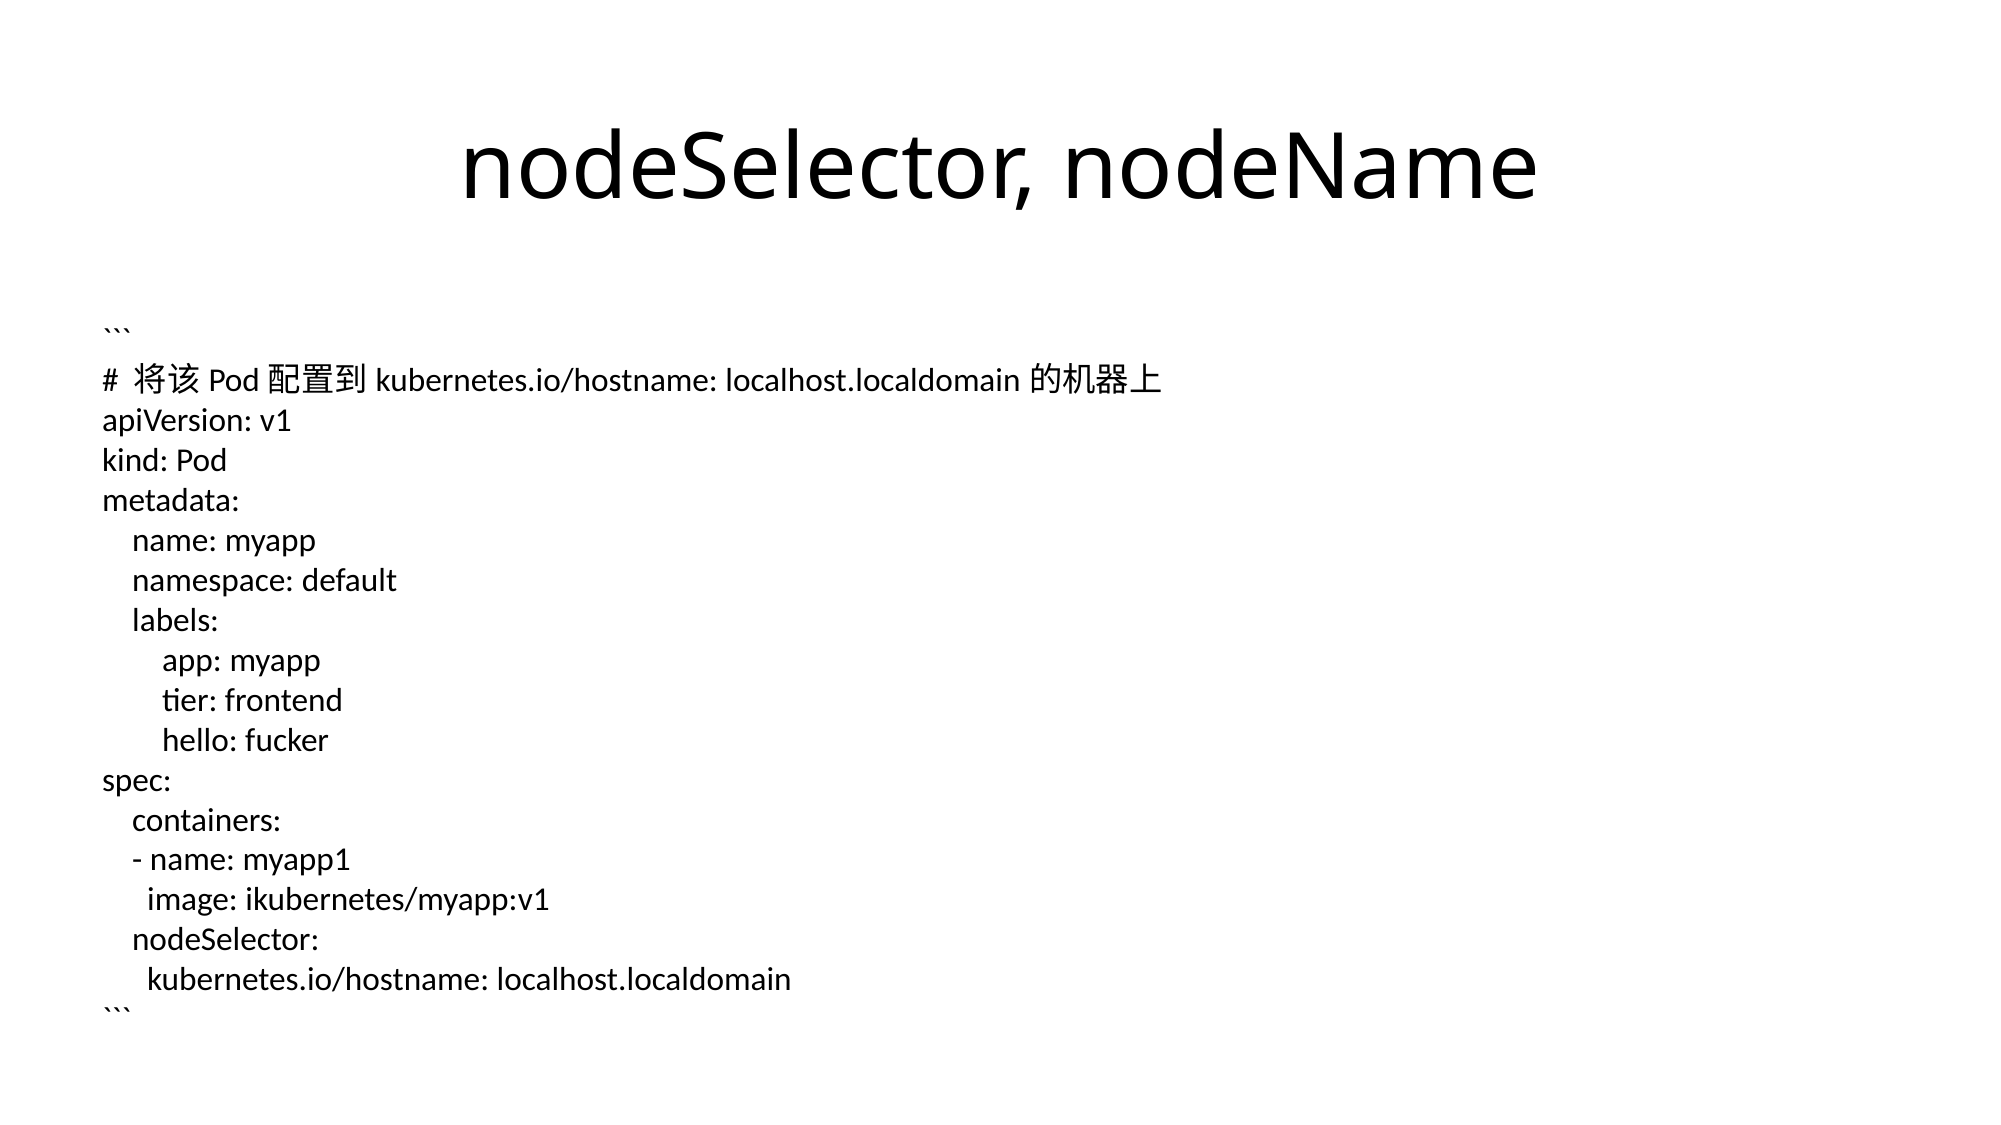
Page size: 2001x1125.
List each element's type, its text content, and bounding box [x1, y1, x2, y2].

title nodeSelector, nodeName [137, 59, 1863, 278]
text_box ``` # 将该Pod配置到kubernetes.io/hostname: localhost.localdomain的机器上 apiVersion: v1 kind: Pod metadata: name: myapp namespace: default labels: app: myapp tier: frontend hello: fucker spec: containers: - name: myapp1 image: ikubernetes/myapp:v1 nodeSelector: kubernetes.io/hostname: localhost.localdomain ``` [87, 311, 1957, 1045]
